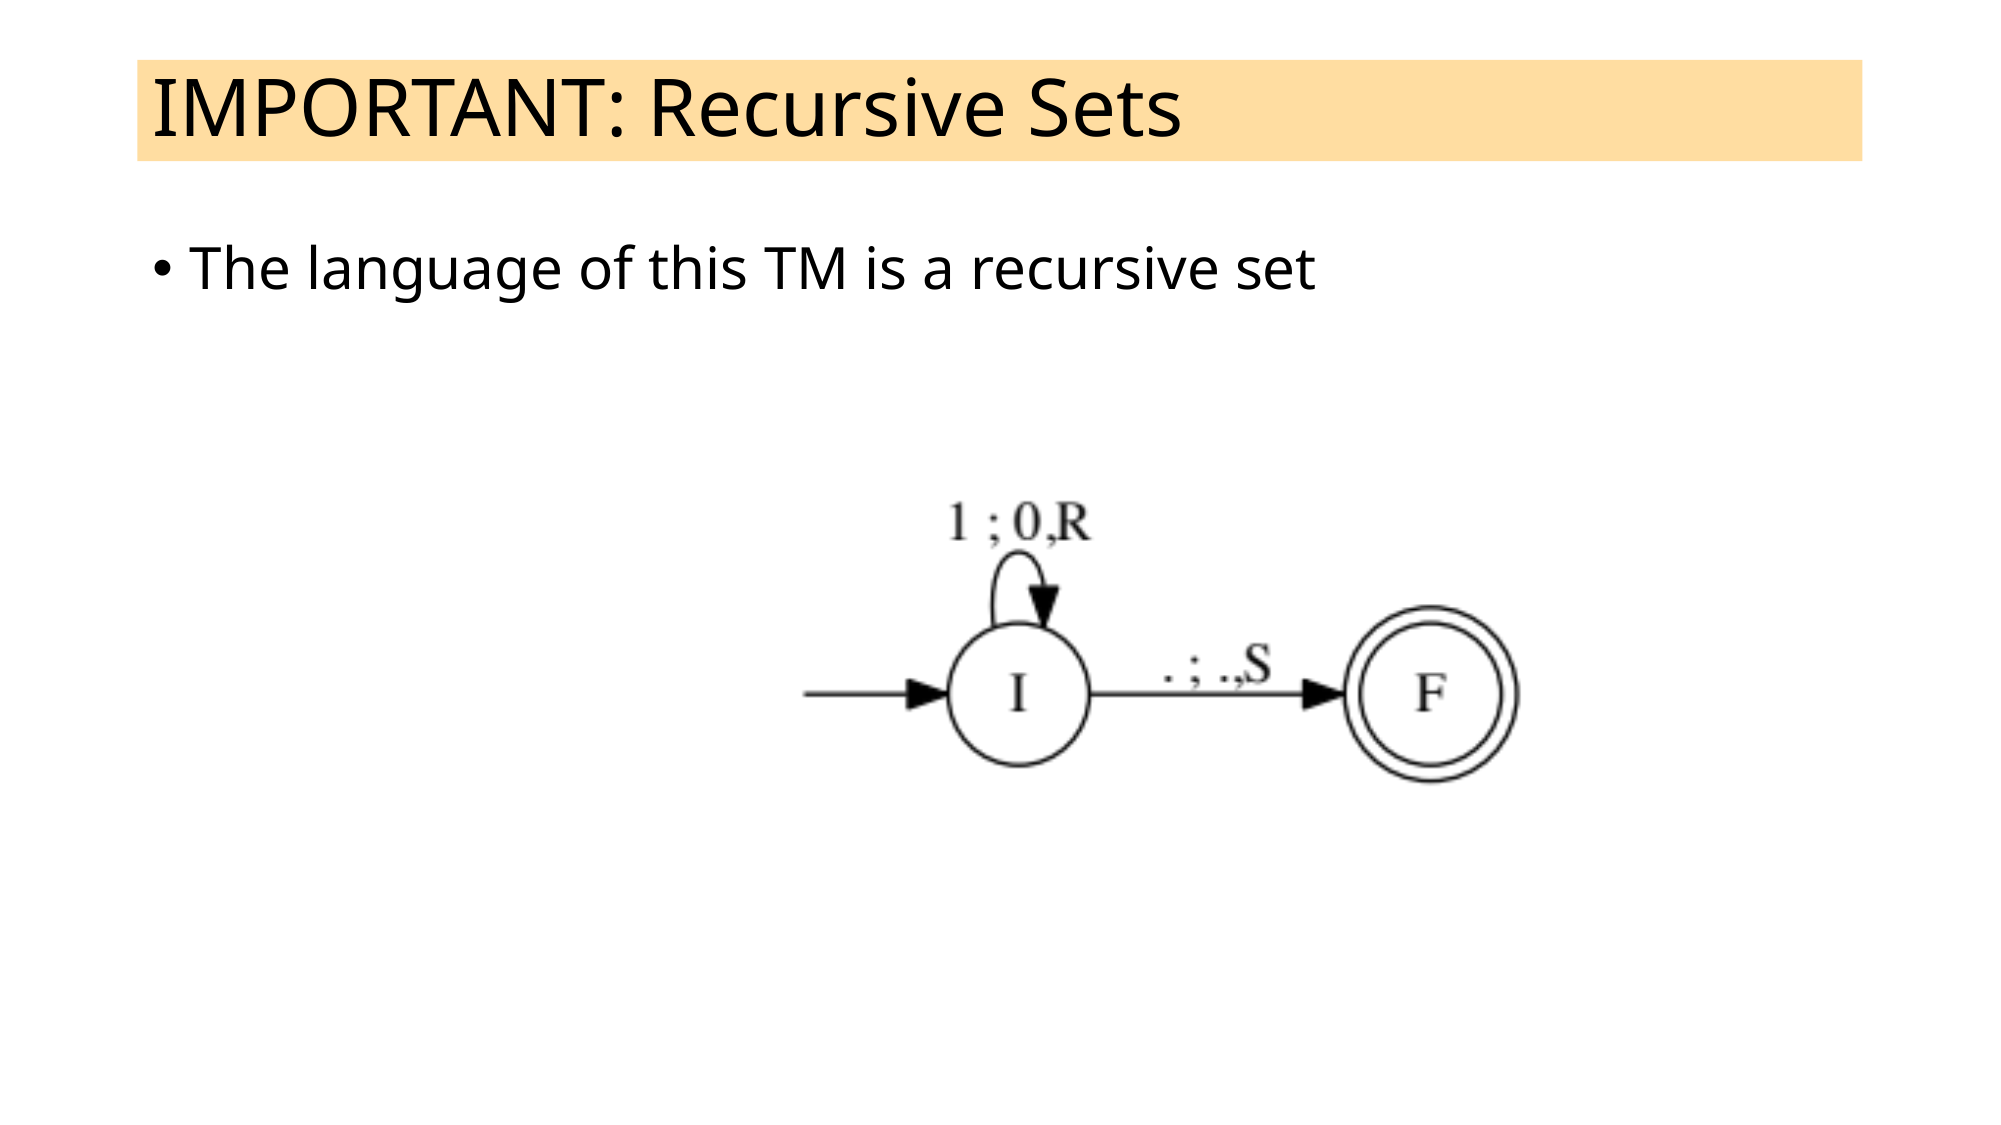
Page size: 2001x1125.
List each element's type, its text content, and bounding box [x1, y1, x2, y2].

picture [436, 340, 1671, 935]
list The language of this TM is a recursive set [137, 231, 1863, 377]
title IMPORTANT: Recursive Sets [137, 59, 1863, 162]
